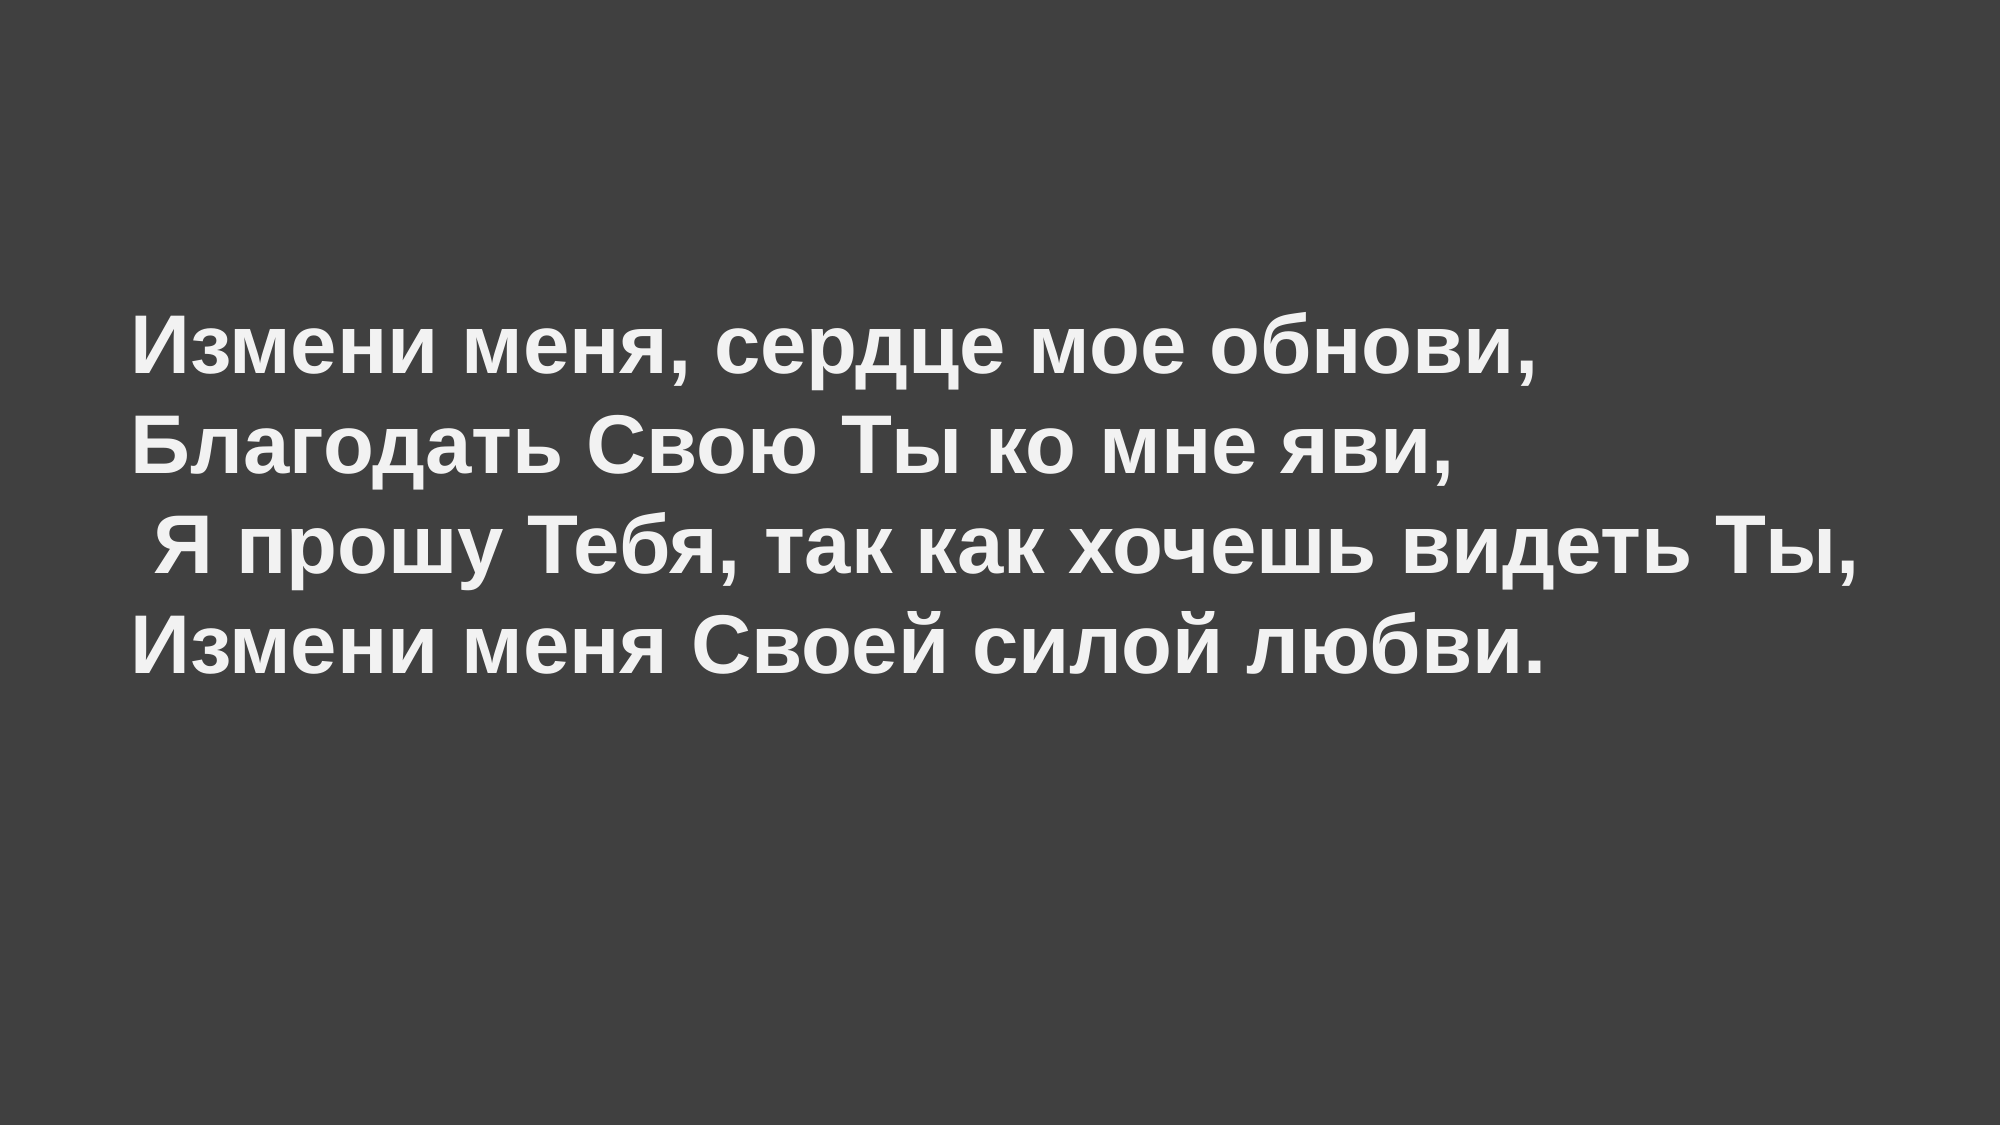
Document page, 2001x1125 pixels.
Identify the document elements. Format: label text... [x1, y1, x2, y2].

title Измени меня, сердце мое обнови, Благодать Свою Ты ко мне яви, Я прошу Тебя, так как хочешь видеть Ты, Измени меня Своей силой любви. [115, 282, 1938, 1074]
